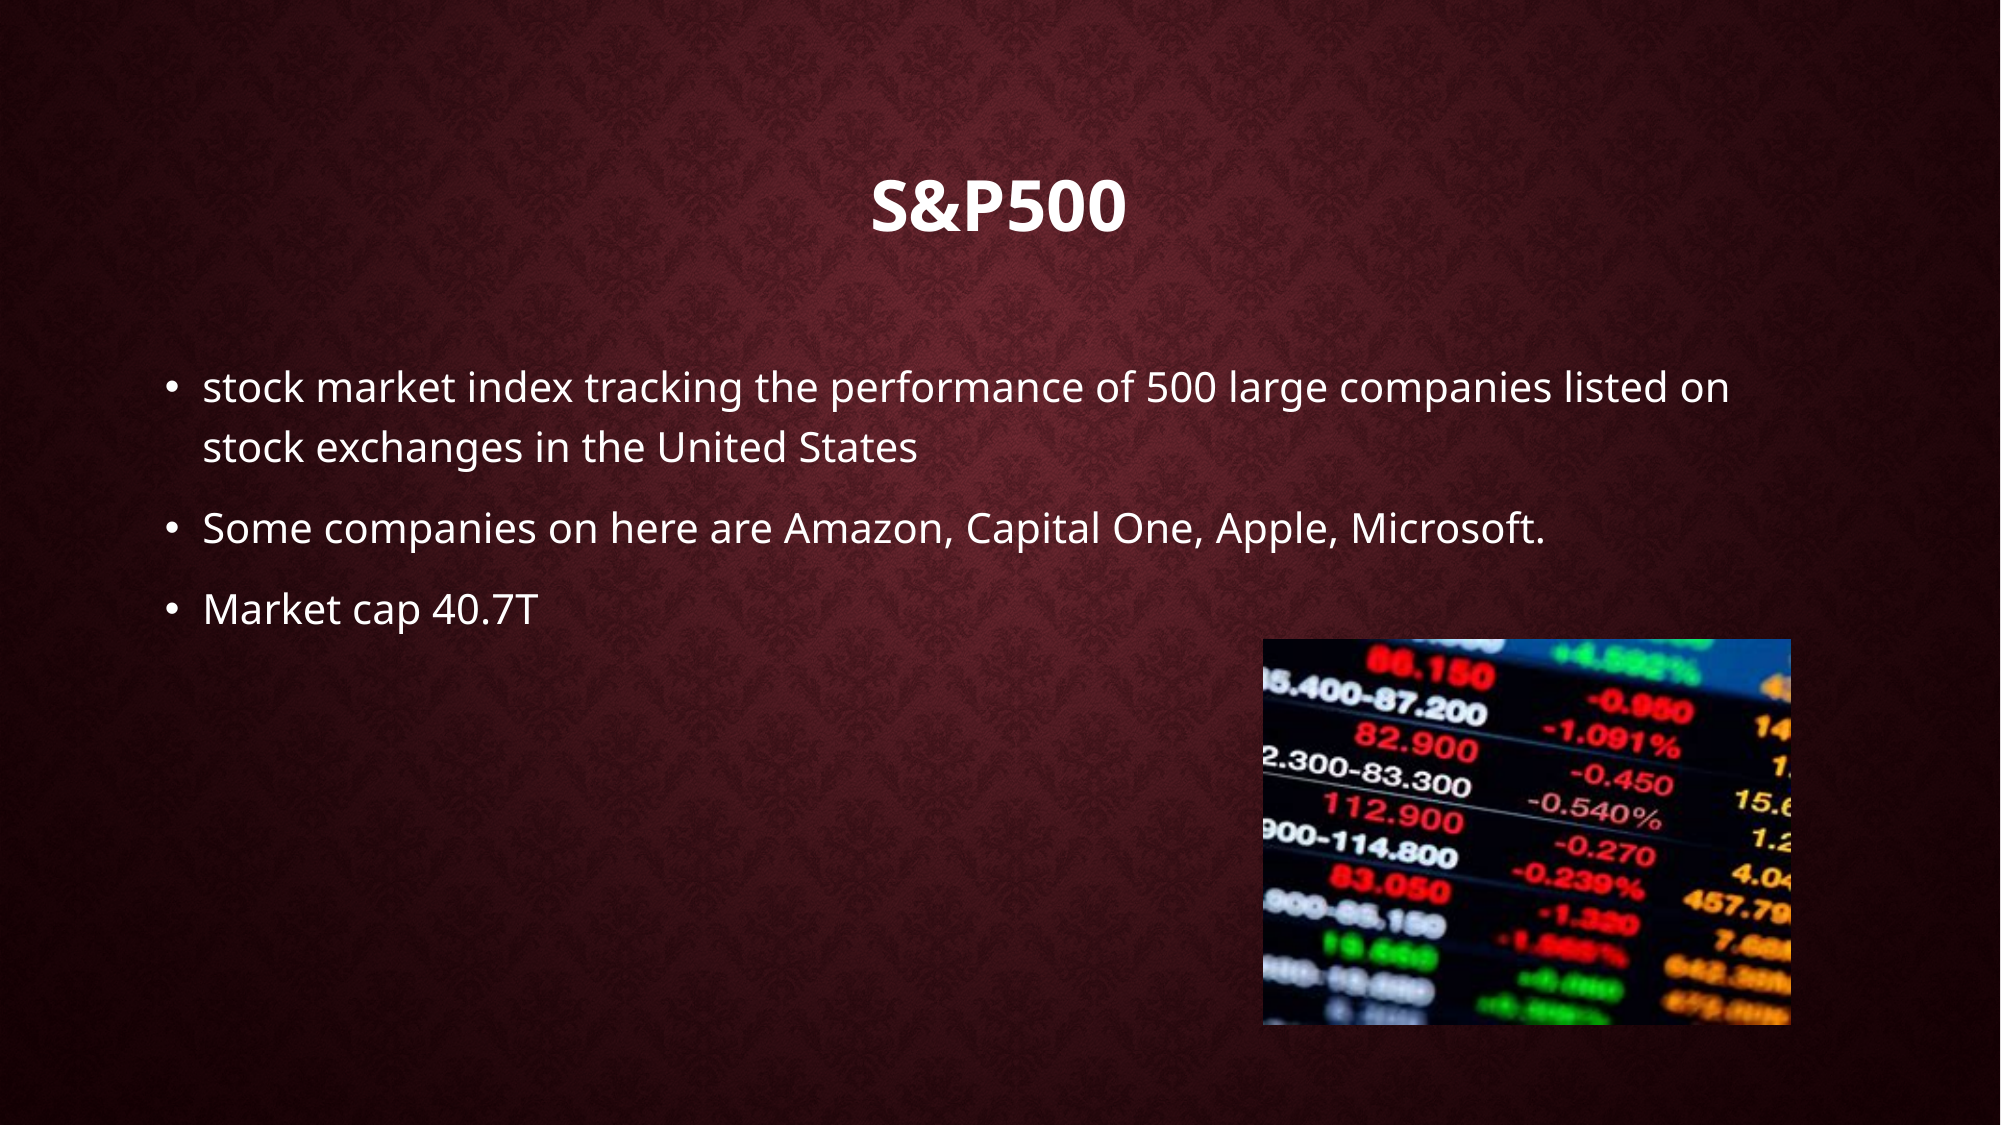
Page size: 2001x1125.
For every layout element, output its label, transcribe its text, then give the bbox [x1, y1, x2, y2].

picture [1263, 639, 1792, 1026]
list stock market index tracking the performance of 500 large companies listed on stock exchanges in the United States Some companies on here are Amazon, Capital One, Apple, Microsoft. Market cap 40.7T [149, 343, 1849, 950]
picture [1568, 639, 1580, 645]
title S&P500 [149, 99, 1849, 318]
picture [1652, 639, 1714, 650]
